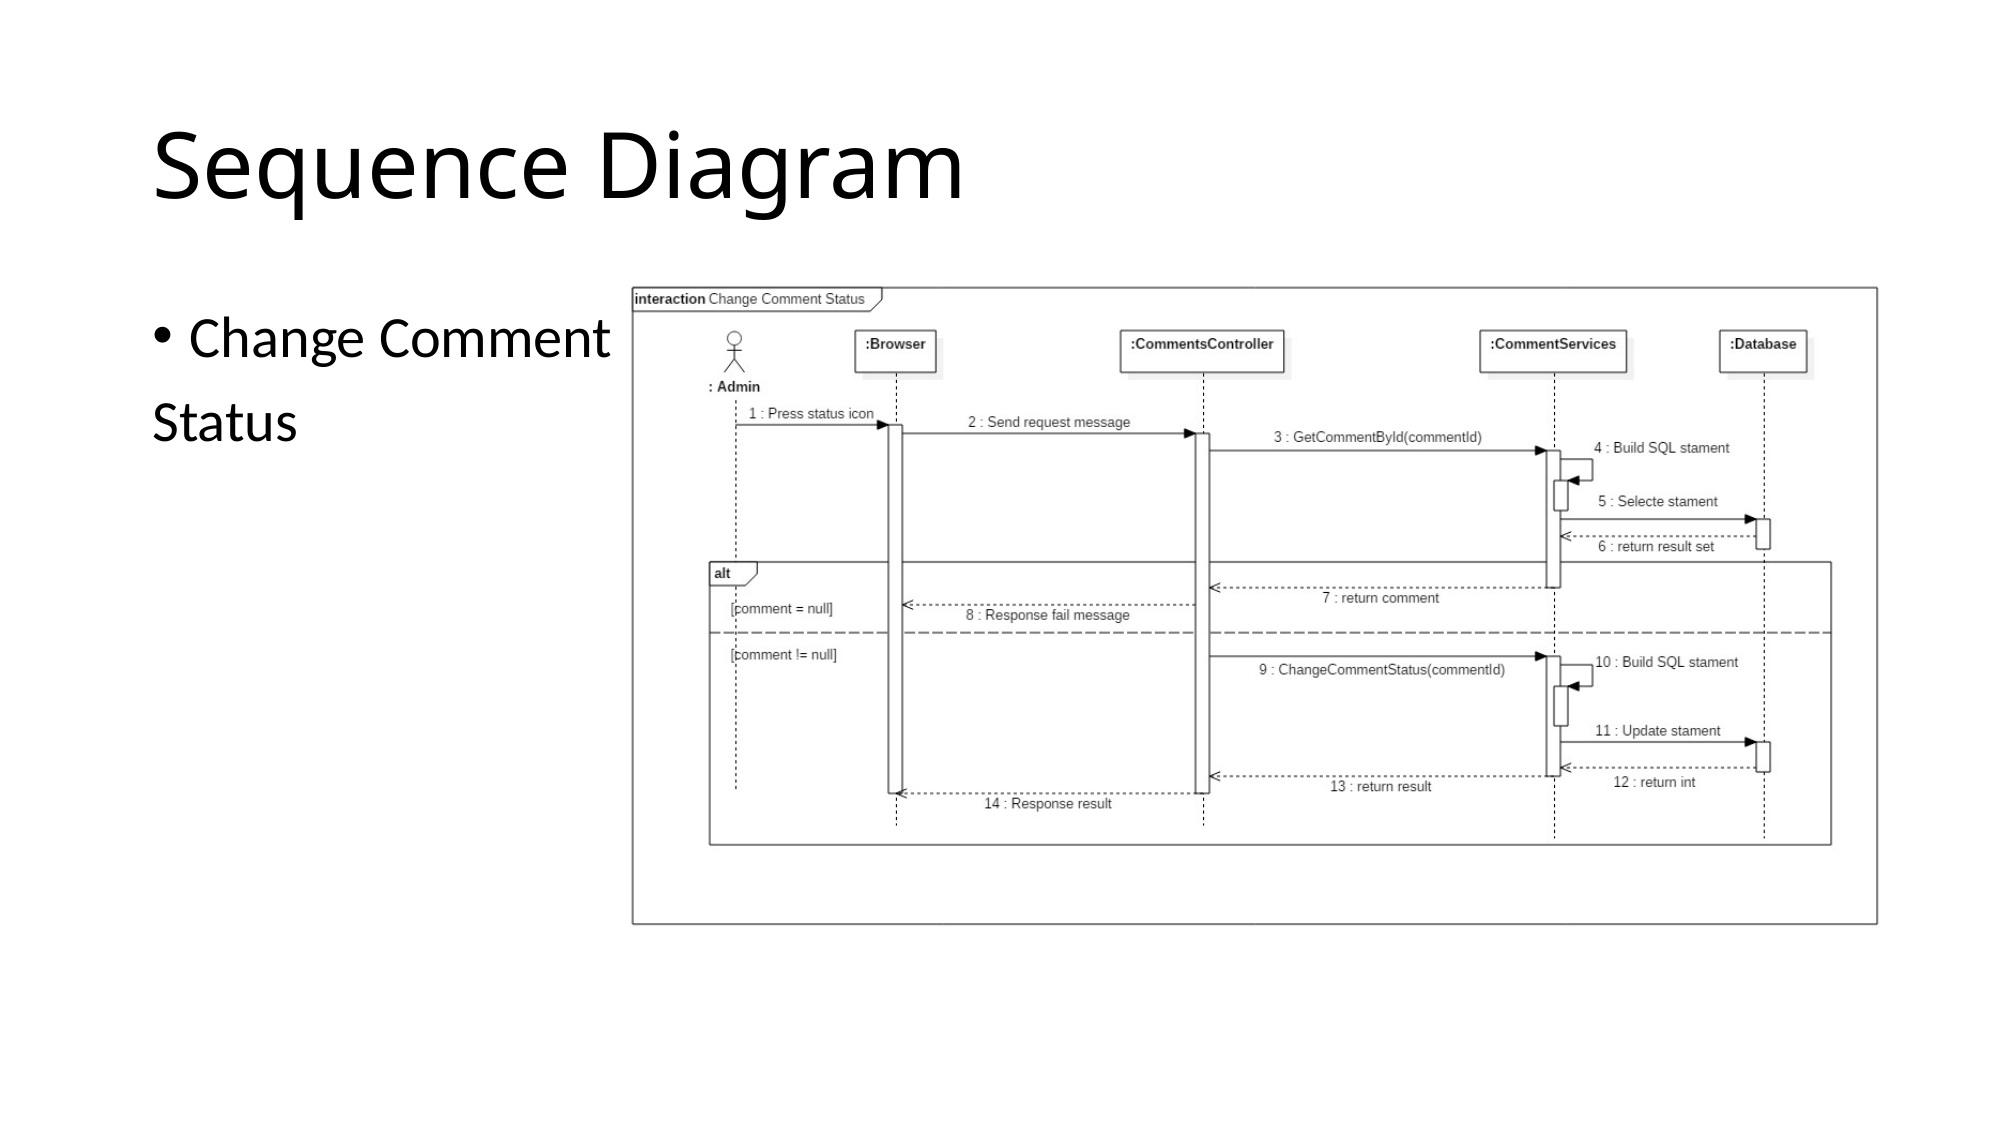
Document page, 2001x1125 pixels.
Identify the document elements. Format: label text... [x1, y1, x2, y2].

title Sequence Diagram [137, 59, 1863, 278]
picture [622, 277, 1920, 967]
list Change Comment Status [137, 299, 1863, 1014]
